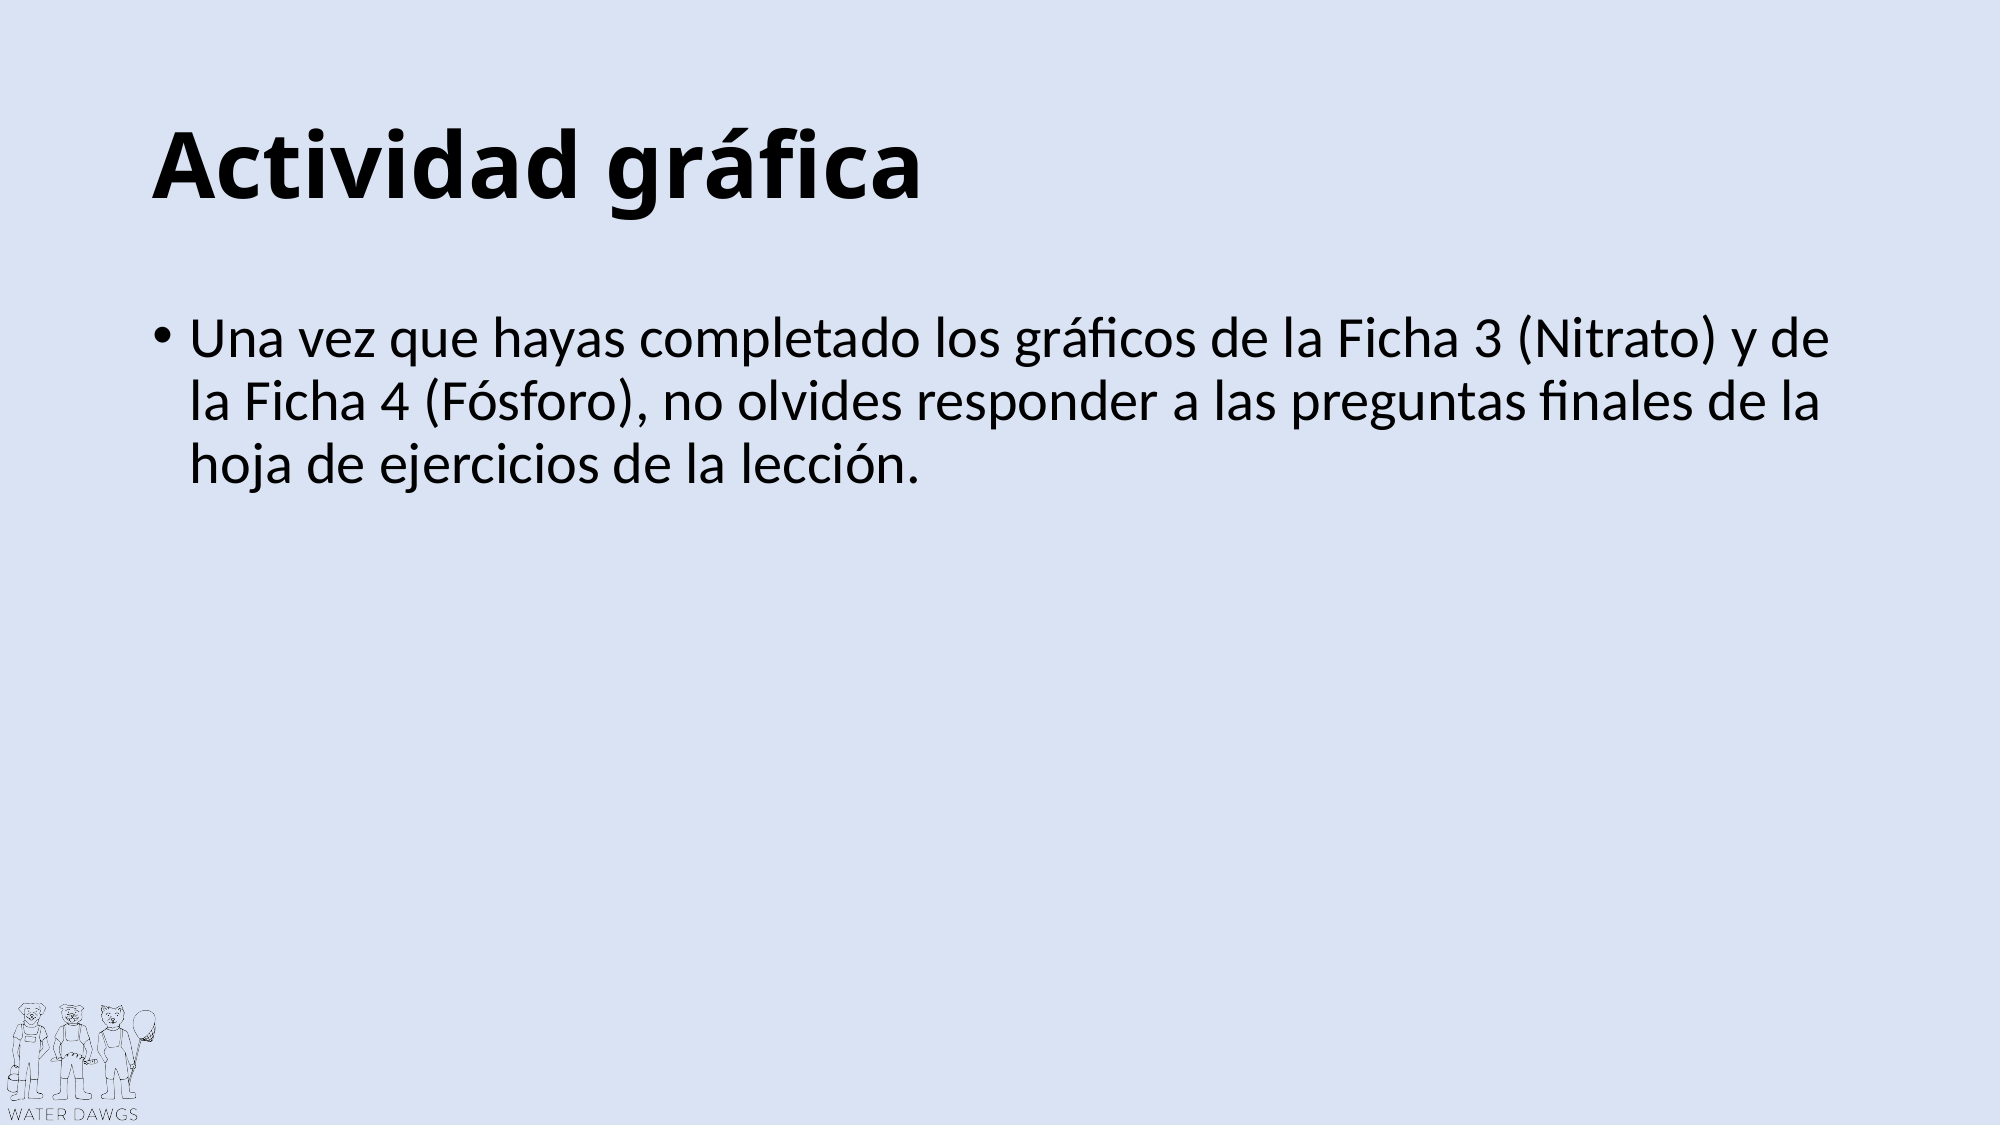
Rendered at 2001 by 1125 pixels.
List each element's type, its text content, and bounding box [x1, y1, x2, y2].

title Actividad gráfica [137, 59, 1863, 278]
picture [0, 967, 172, 1125]
list Una vez que hayas completado los gráficos de la Ficha 3 (Nitrato) y de la Ficha 4 (Fósforo), no olvides responder a las preguntas finales de la hoja de ejercicios de la lección. [137, 299, 1863, 1014]
